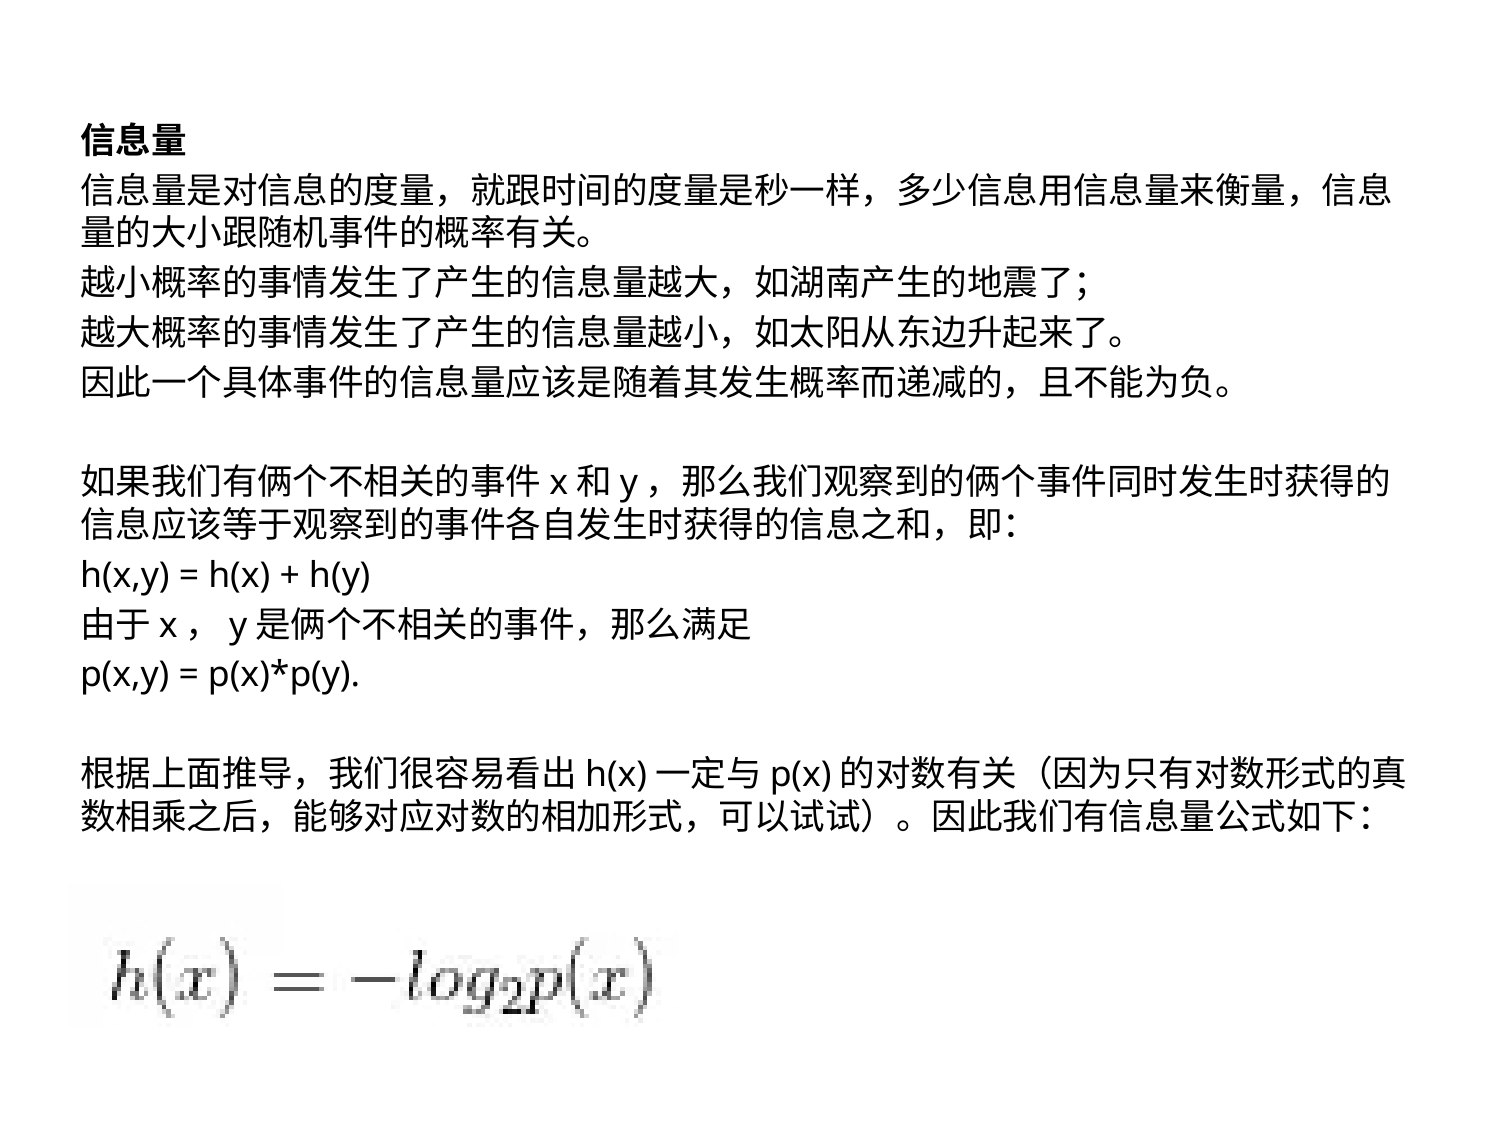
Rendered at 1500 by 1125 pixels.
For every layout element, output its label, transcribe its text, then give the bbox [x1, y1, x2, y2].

list 信息量 信息量是对信息的度量，就跟时间的度量是秒一样，多少信息用信息量来衡量，信息量的大小跟随机事件的概率有关。 越小概率的事情发生了产生的信息量越大，如湖南产生的地震了； 越大概率的事情发生了产生的信息量越小，如太阳从东边升起来了。 因此一个具体事件的信息量应该是随着其发生概率而递减的，且不能为负。 如果我们有俩个不相关的事件x和y，那么我们观察到的俩个事件同时发生时获得的信息应该等于观察到的事件各自发生时获得的信息之和，即： h(x,y) = h(x) + h(y) 由于x，y是俩个不相关的事件，那么满足 p(x,y) = p(x)*p(y). 根据上面推导，我们很容易看出h(x)一定与p(x)的对数有关（因为只有对数形式的真数相乘之后，能够对应对数的相加形式，可以试试）。因此我们有信息量公式如下： [64, 101, 1425, 882]
picture [68, 883, 715, 1082]
